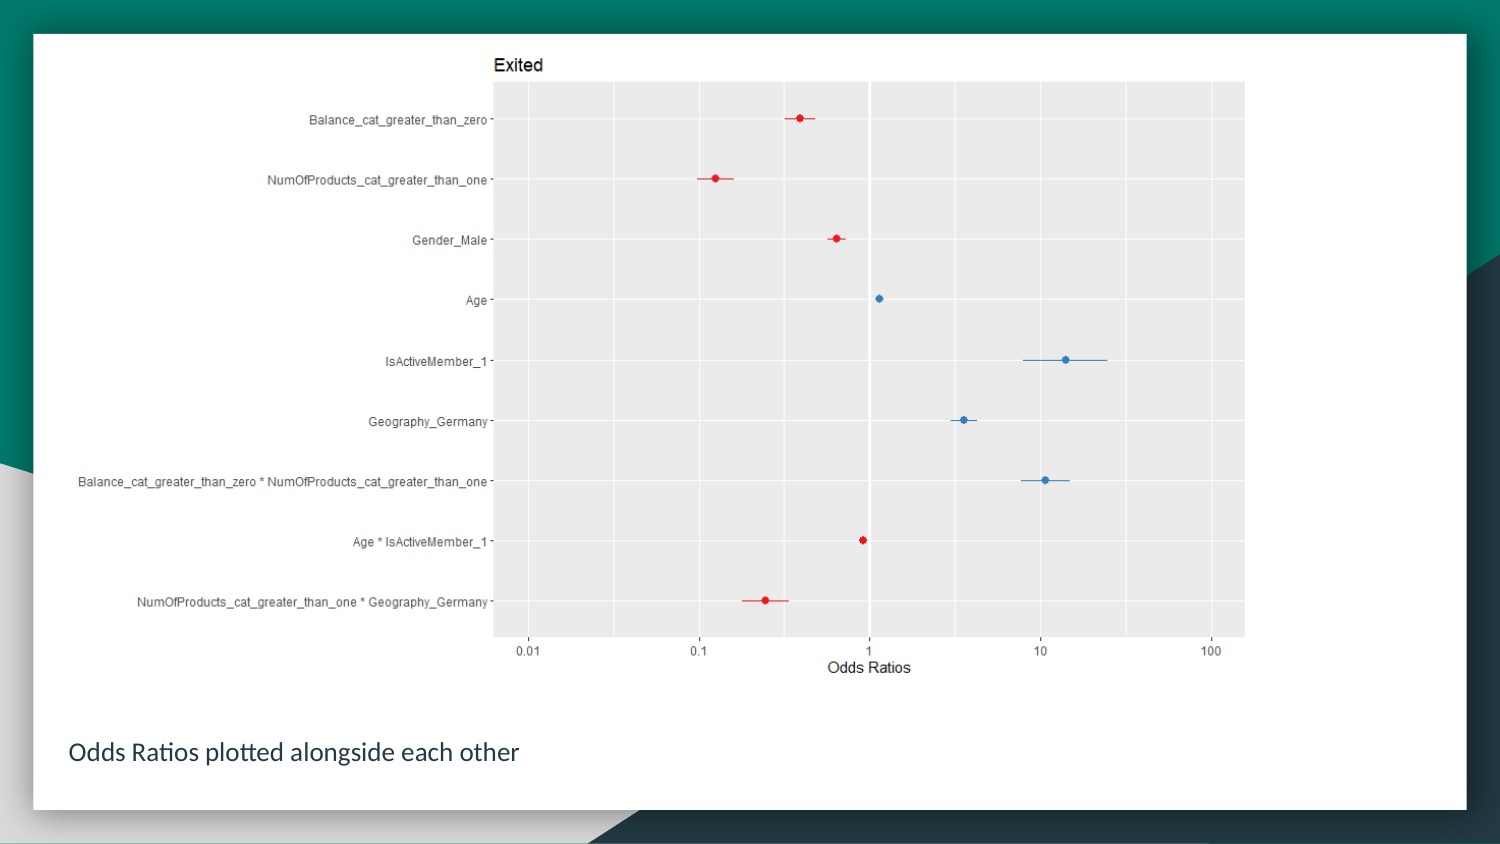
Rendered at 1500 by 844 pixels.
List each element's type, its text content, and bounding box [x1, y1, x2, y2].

list Odds Ratios plotted alongside each other [53, 682, 1271, 783]
picture [70, 49, 1253, 684]
